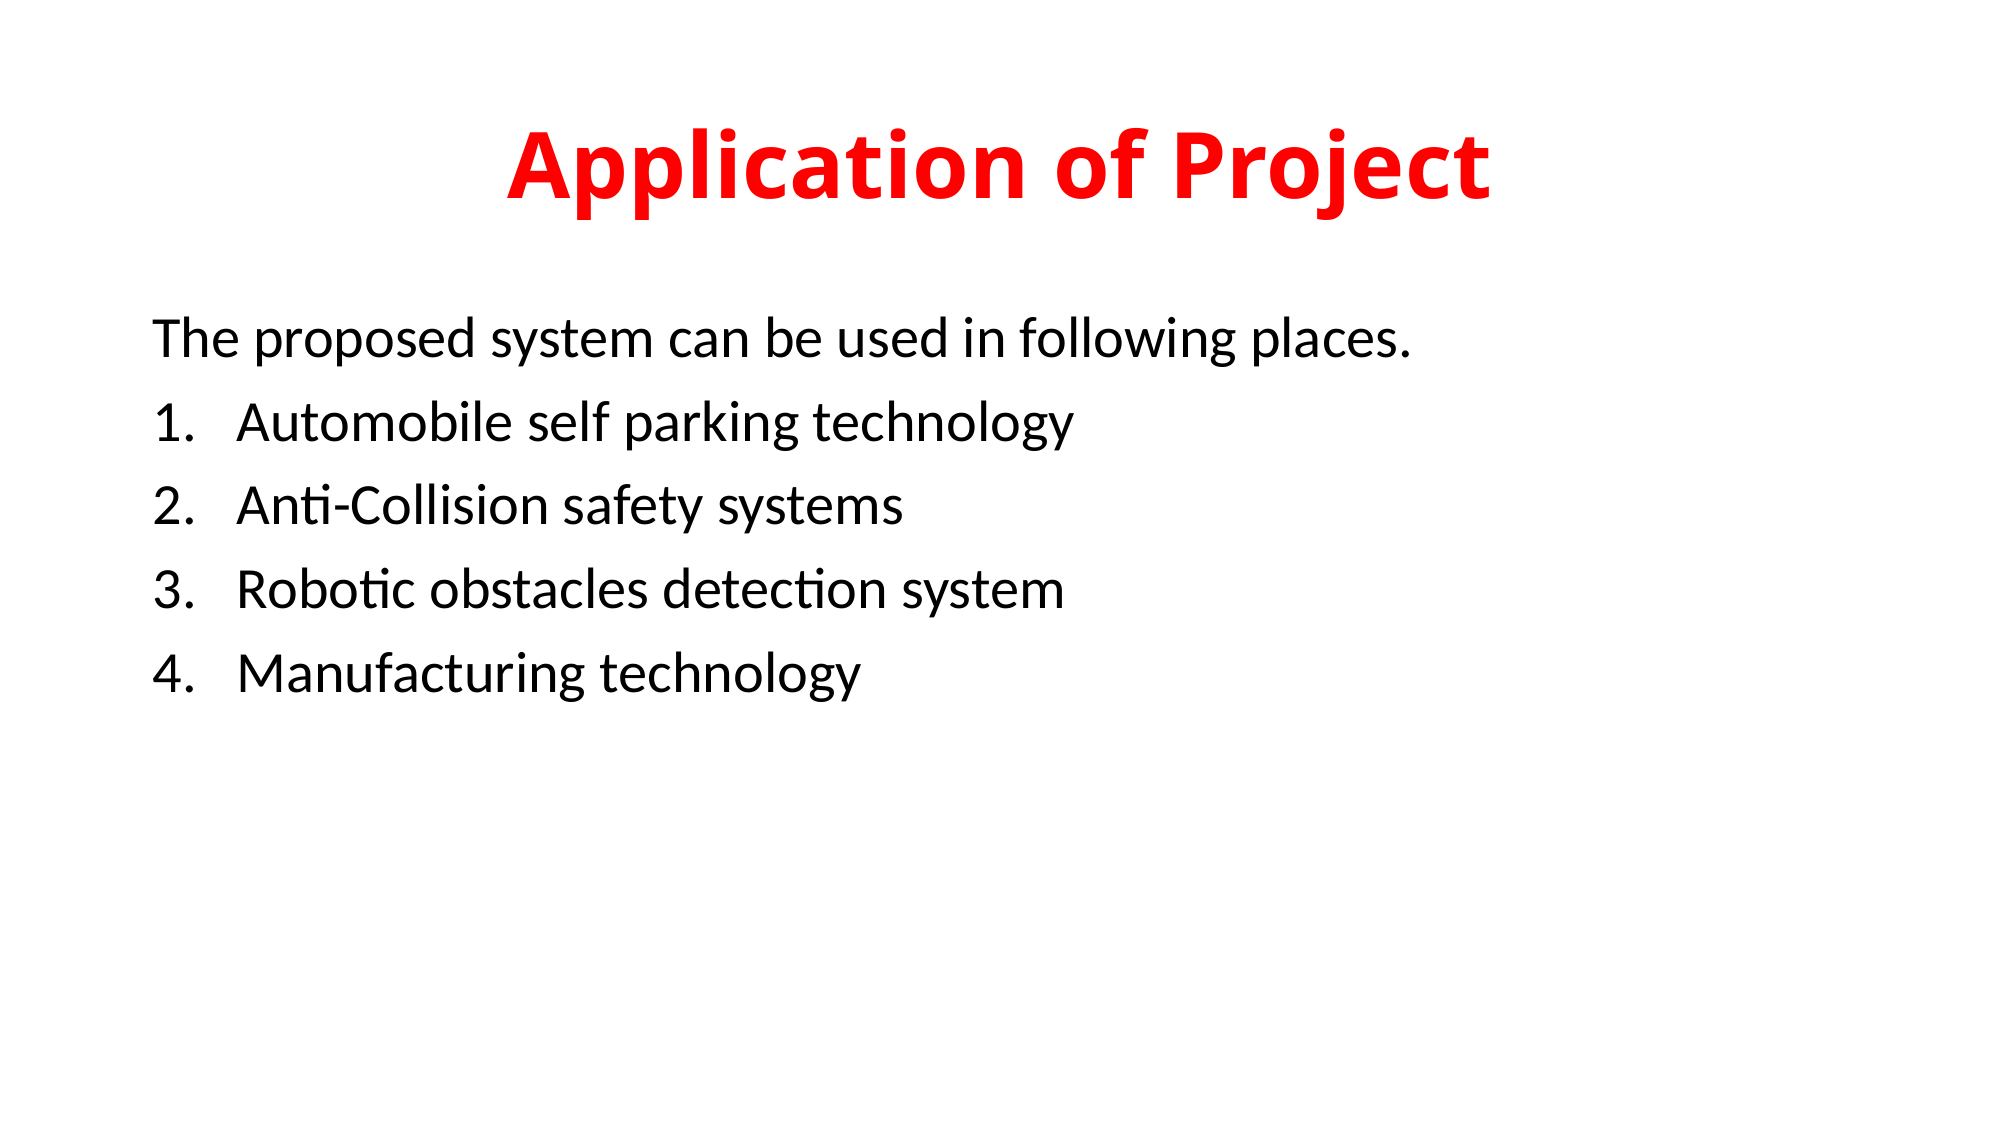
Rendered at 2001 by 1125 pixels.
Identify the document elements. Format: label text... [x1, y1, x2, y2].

list The proposed system can be used in following places. Automobile self parking technology Anti-Collision safety systems Robotic obstacles detection system Manufacturing technology [137, 299, 1863, 1014]
title Application of Project [137, 59, 1863, 278]
